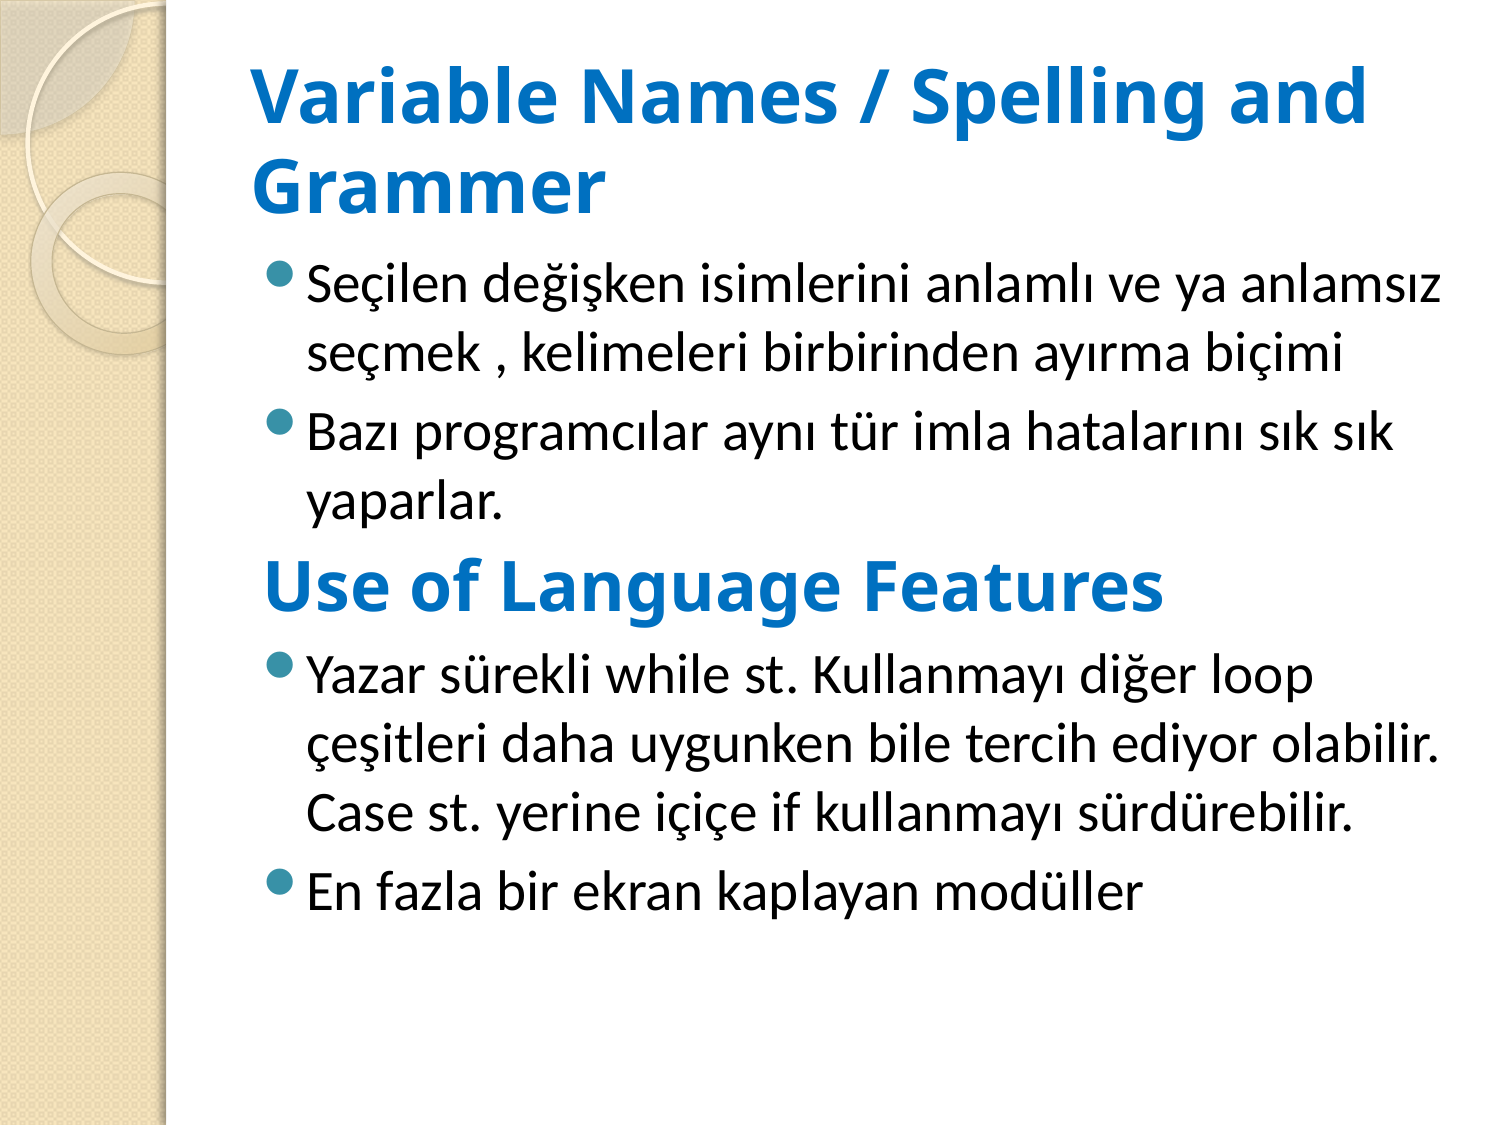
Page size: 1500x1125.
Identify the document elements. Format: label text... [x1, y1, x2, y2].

title Variable Names / Spelling and Grammer [235, 45, 1466, 233]
list Seçilen değişken isimlerini anlamlı ve ya anlamsız seçmek , kelimeleri birbirinden ayırma biçimi Bazı programcılar aynı tür imla hatalarını sık sık yaparlar. Use of Language Features Yazar sürekli while st. Kullanmayı diğer loop çeşitleri daha uygunken bile tercih ediyor olabilir. Case st. yerine içiçe if kullanmayı sürdürebilir. En fazla bir ekran kaplayan modüller [235, 237, 1466, 1071]
